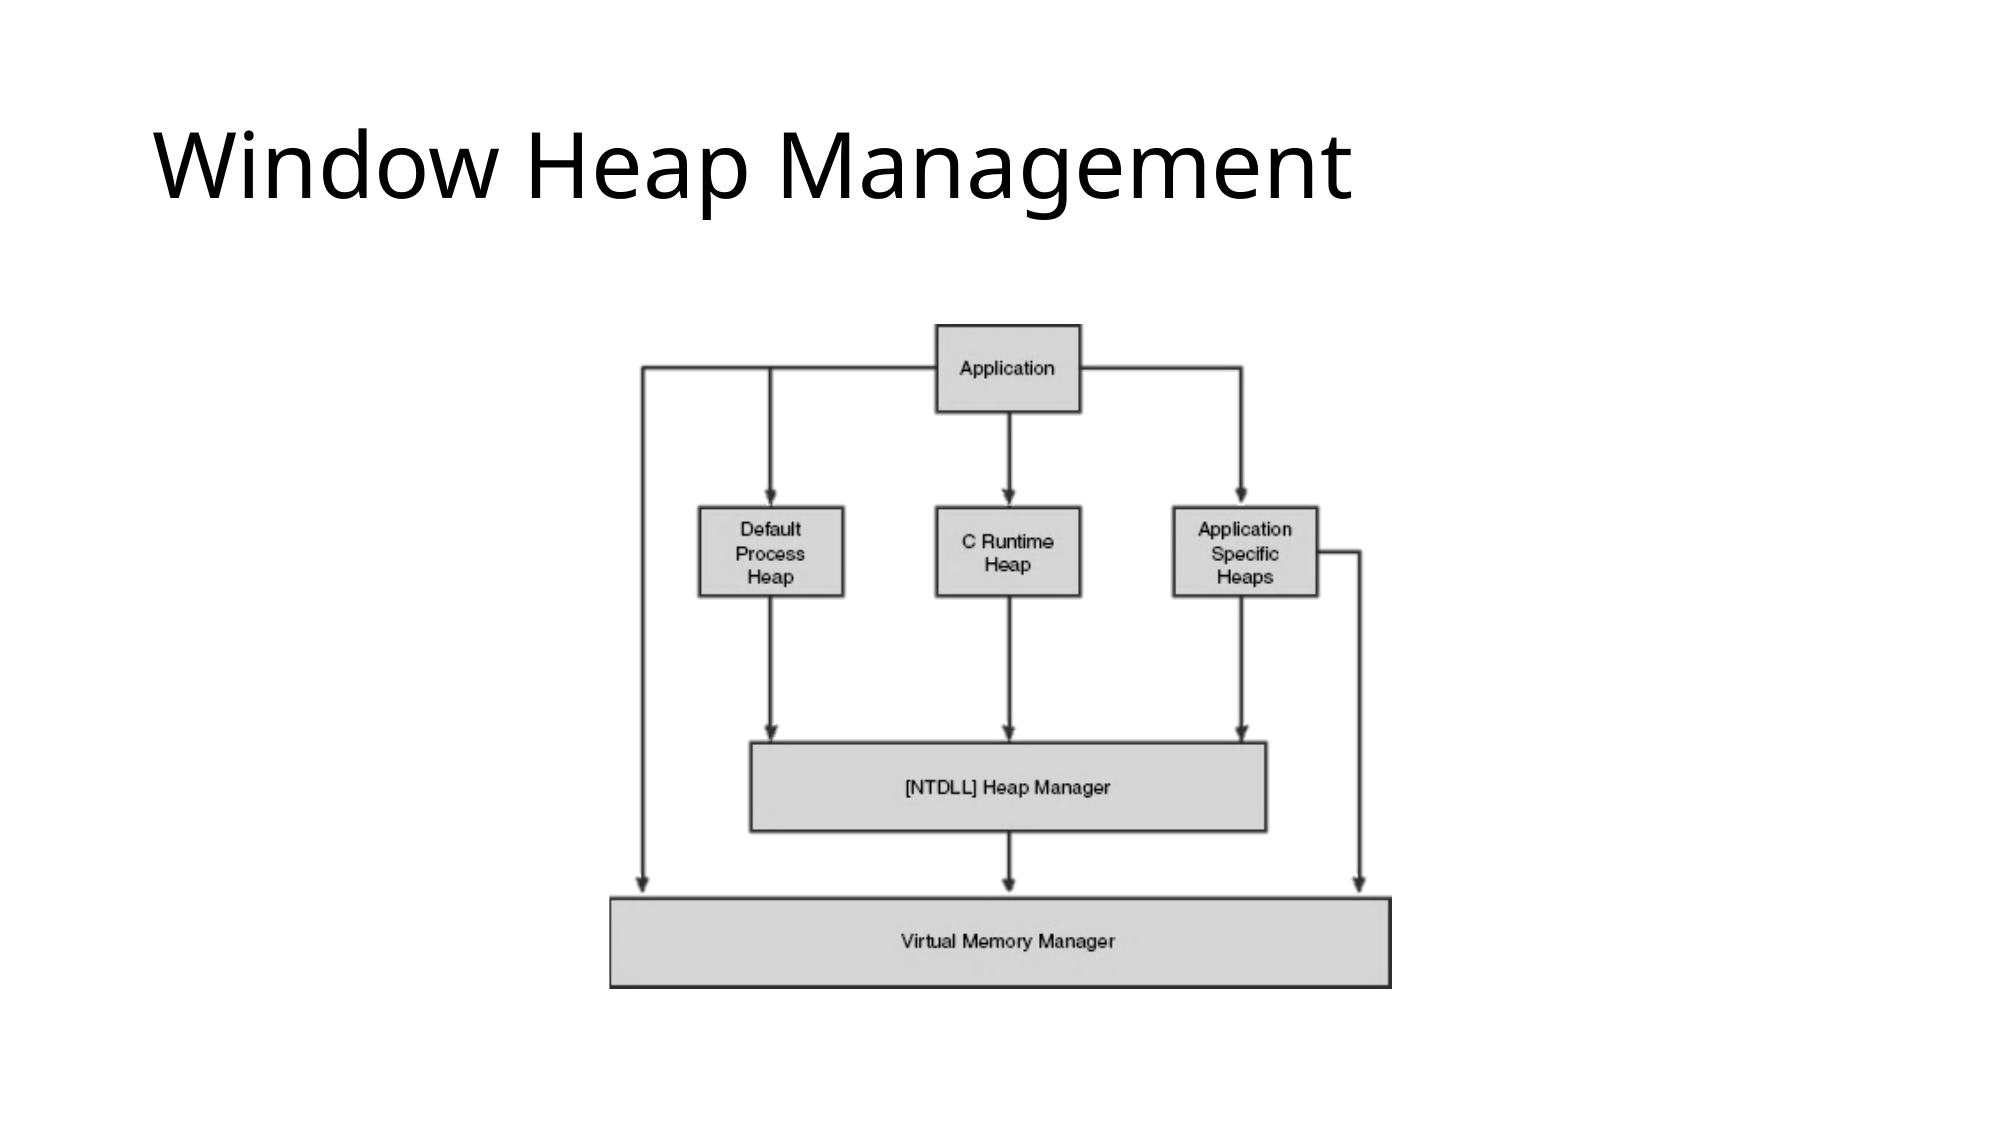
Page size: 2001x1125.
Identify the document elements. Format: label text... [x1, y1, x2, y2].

picture [608, 324, 1392, 989]
title Window Heap Management [137, 59, 1863, 278]
